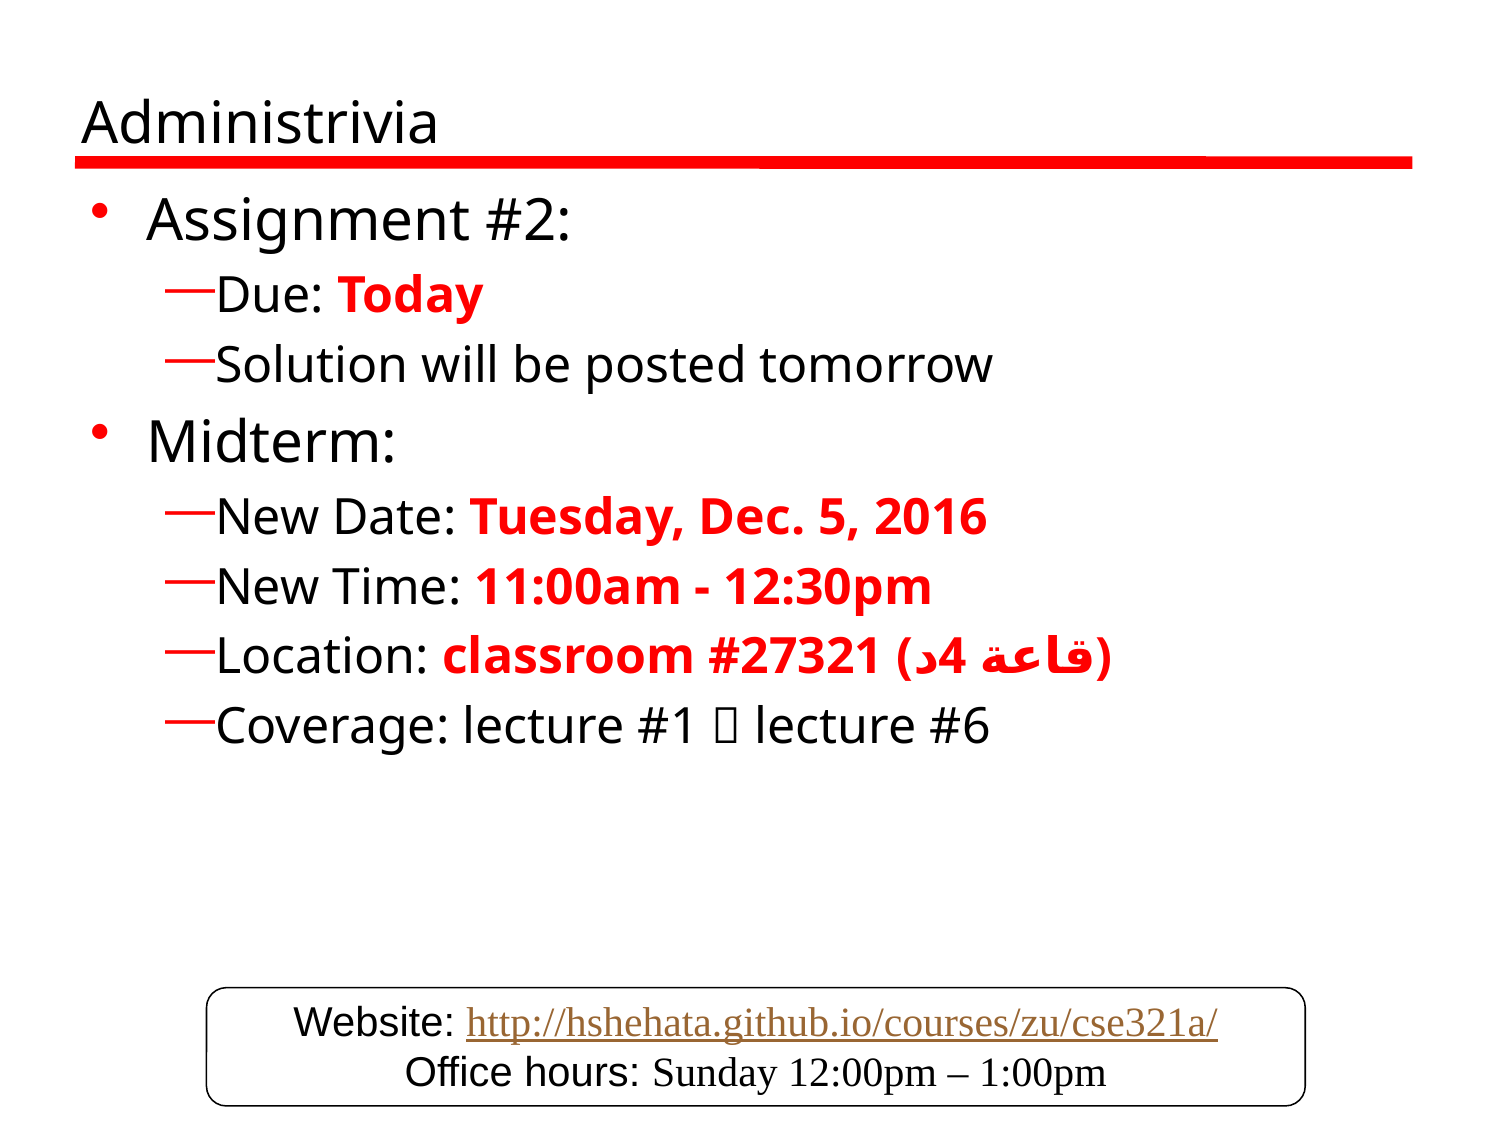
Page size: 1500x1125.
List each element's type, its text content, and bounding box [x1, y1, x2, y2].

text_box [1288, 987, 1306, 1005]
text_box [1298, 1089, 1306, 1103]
title Administrivia [66, 24, 1413, 163]
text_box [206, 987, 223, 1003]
text_box [206, 987, 1306, 1106]
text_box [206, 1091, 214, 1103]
list Assignment #2: Due: Today Solution will be posted tomorrow Midterm: New Date: Tuesday, Dec. 5, 2016 New Time: 11:00am - 12:30pm Location: classroom #27321 (قاعة 4د) Coverage: lecture #1  lecture #6 [75, 174, 1417, 1100]
